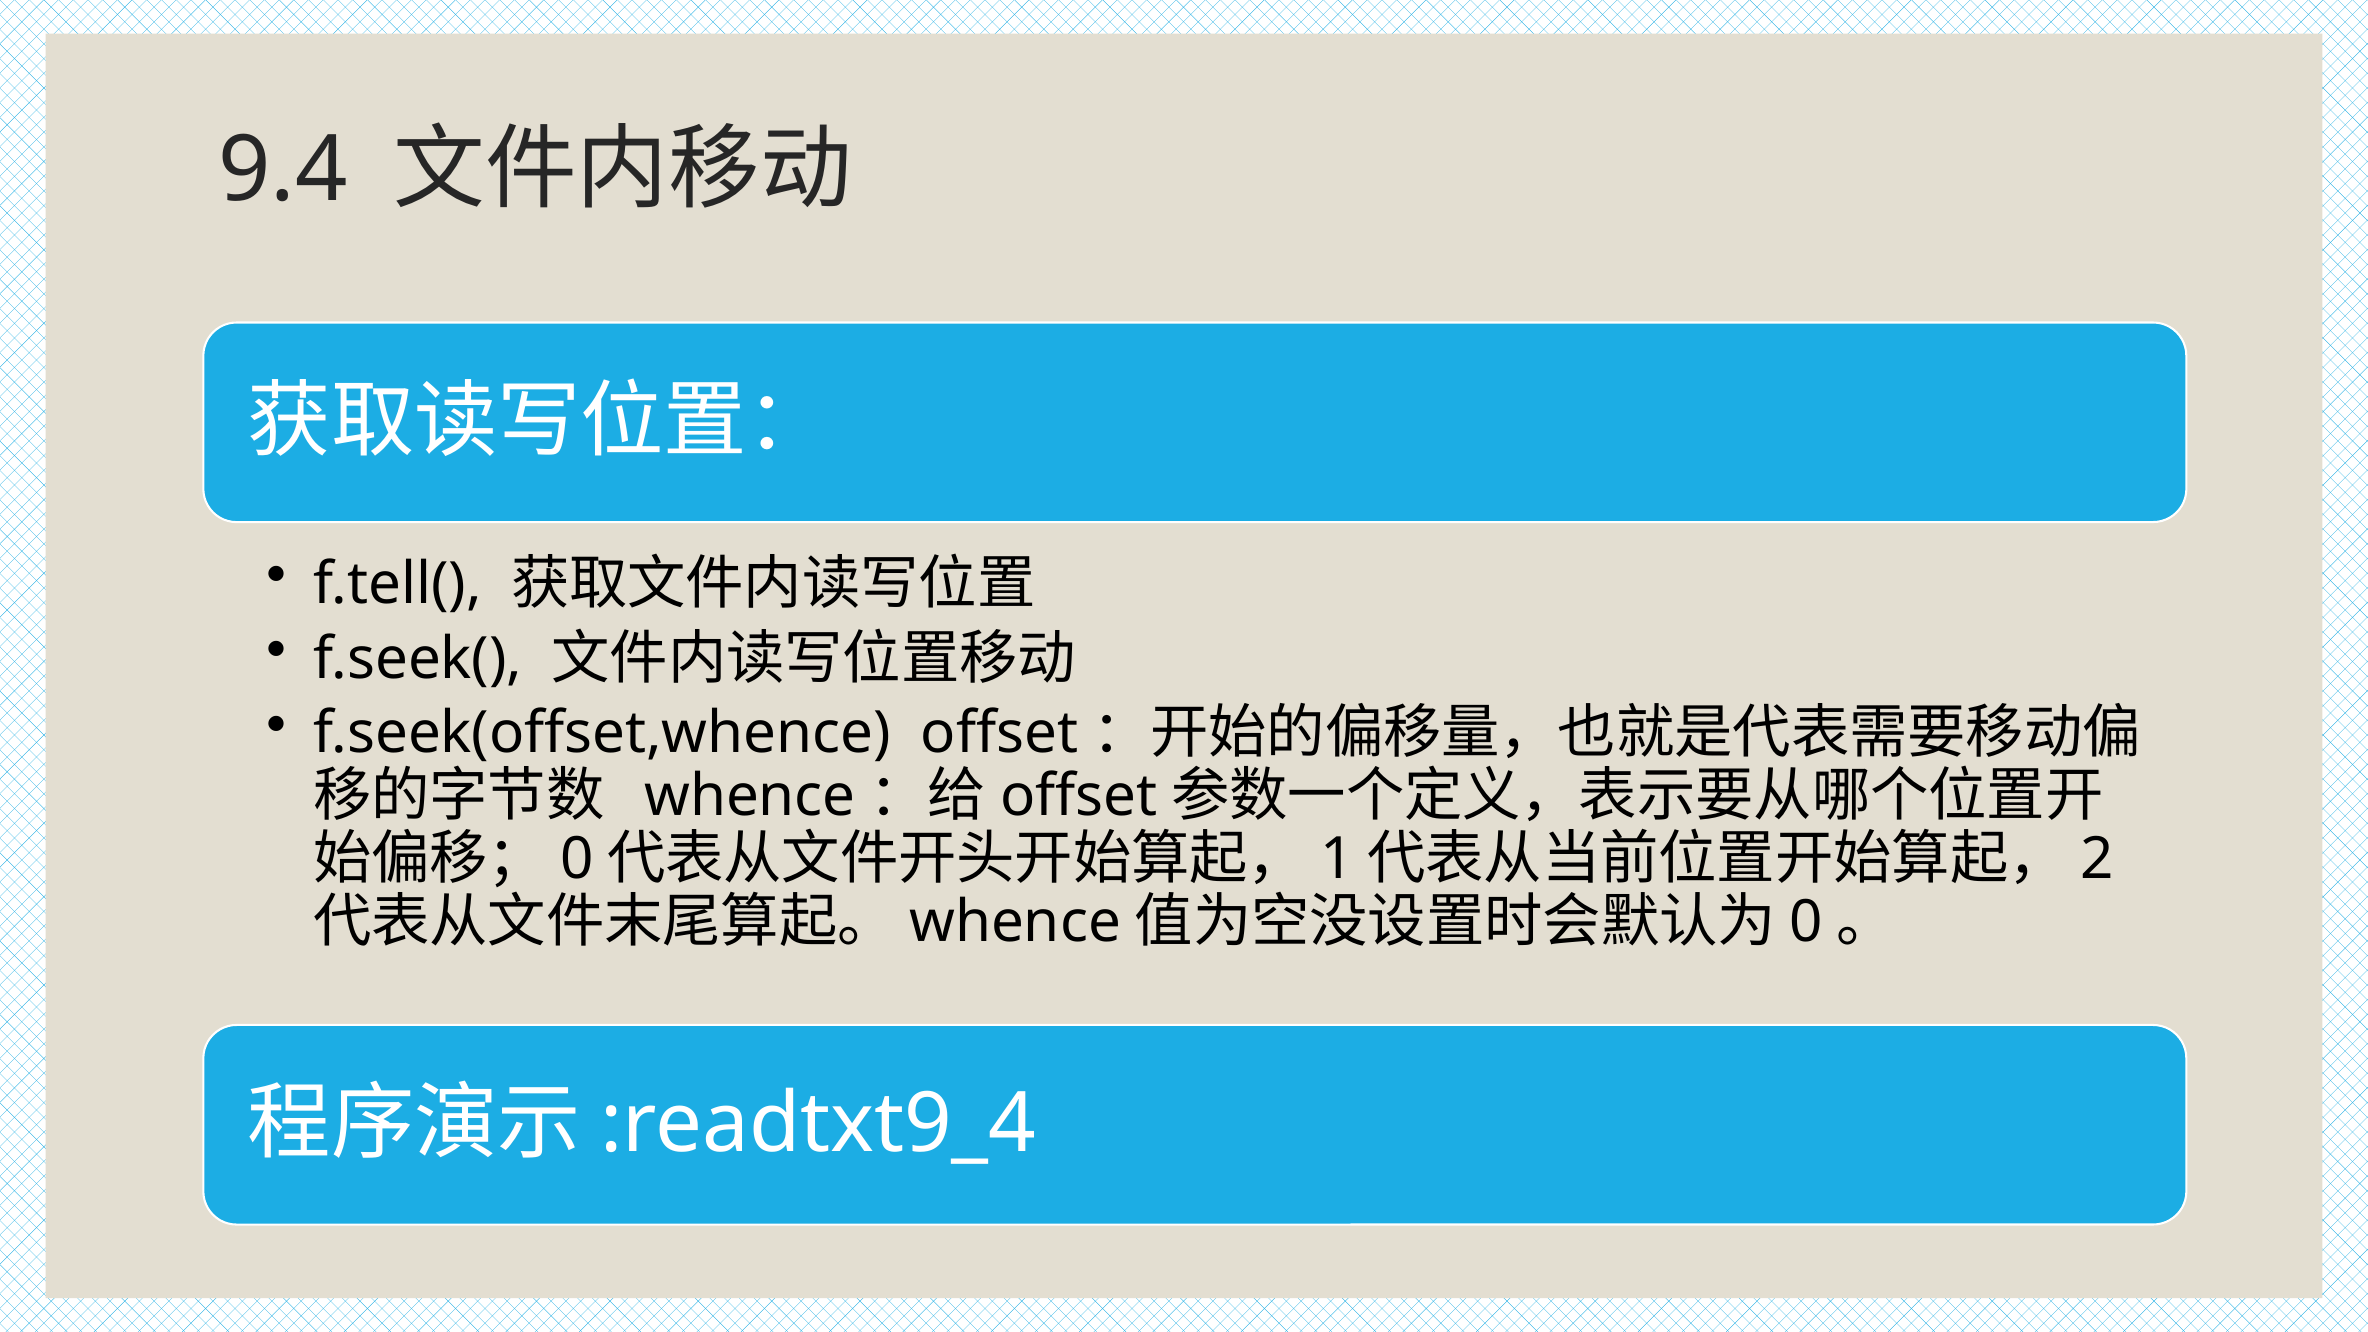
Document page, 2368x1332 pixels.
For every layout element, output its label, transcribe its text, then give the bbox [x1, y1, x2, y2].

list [203, 322, 2187, 1225]
title 9.4 文件内移动 [203, 59, 1802, 282]
